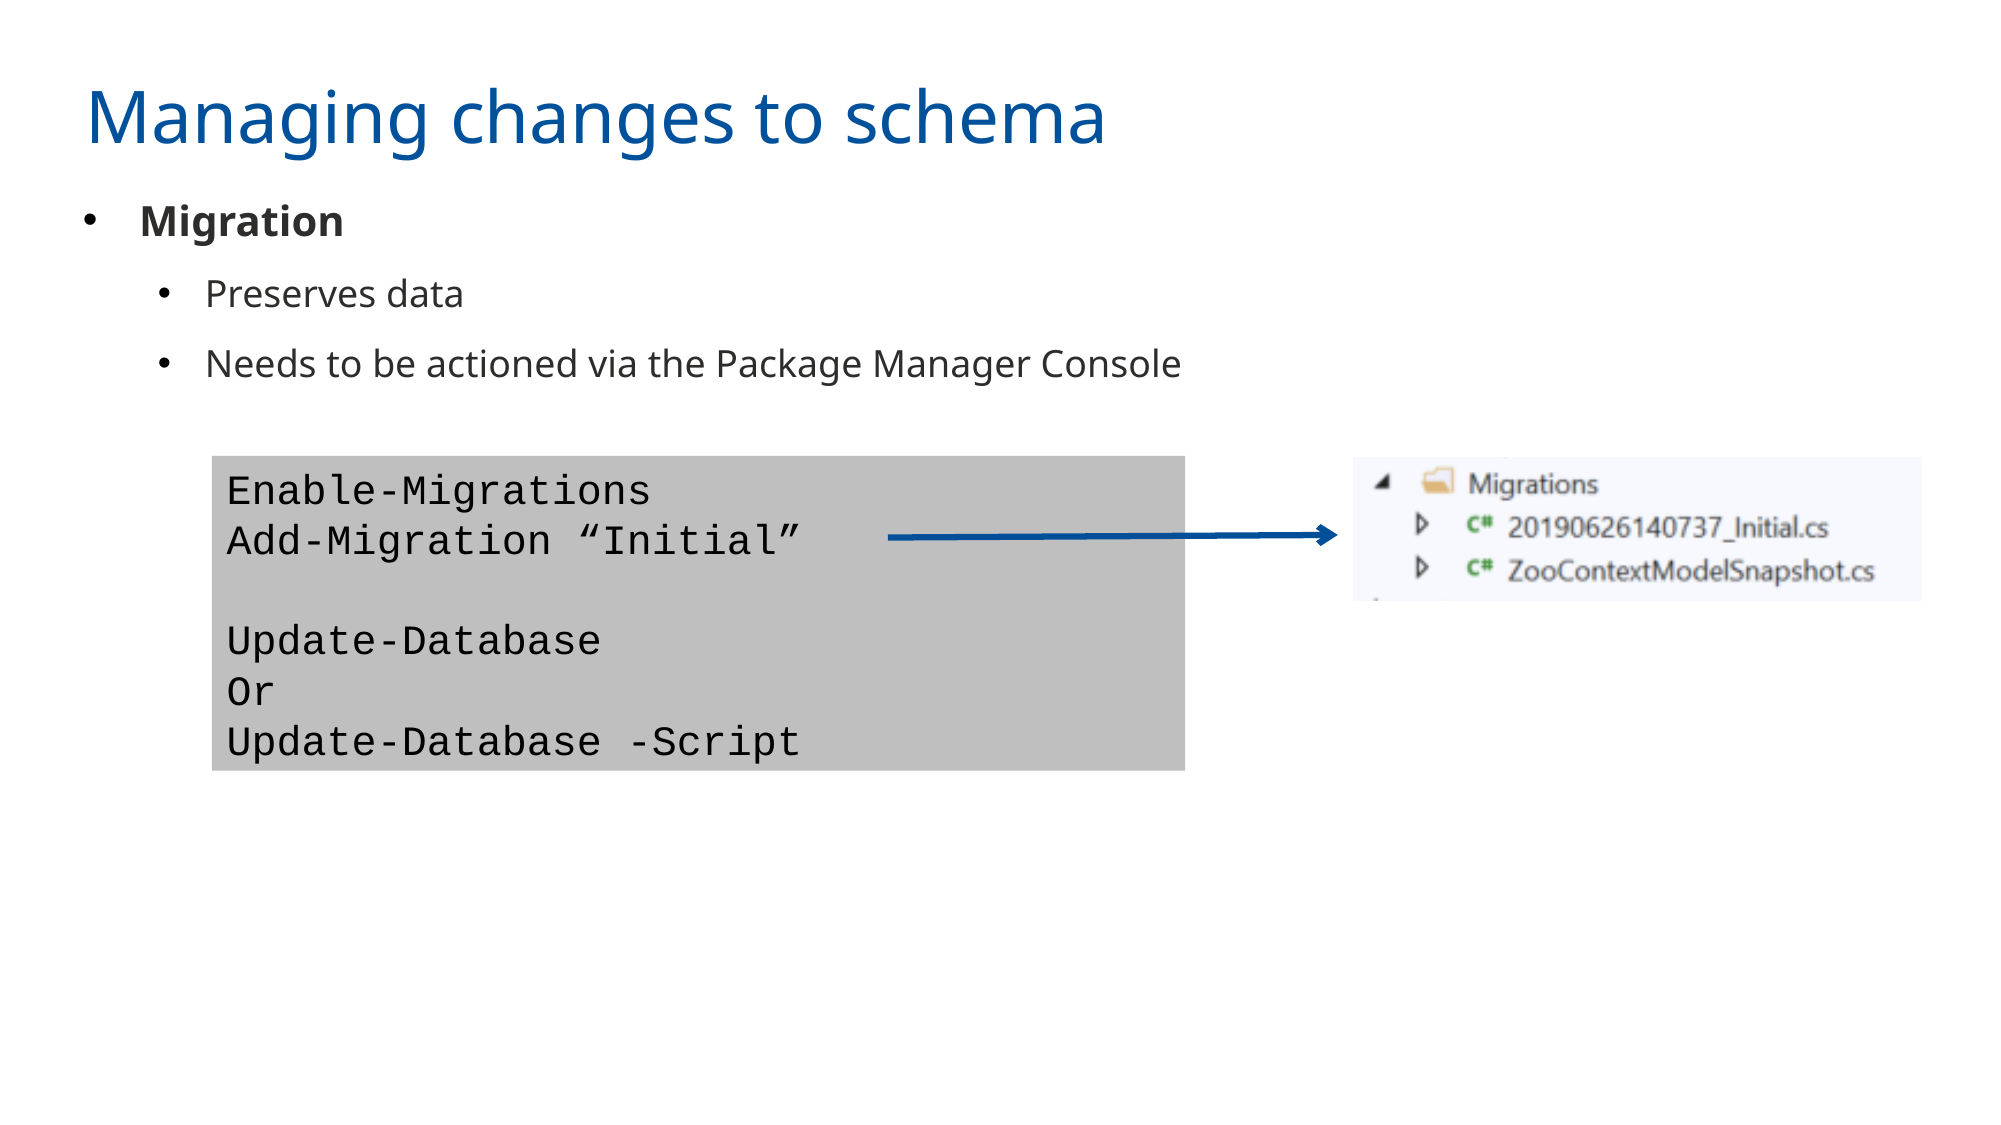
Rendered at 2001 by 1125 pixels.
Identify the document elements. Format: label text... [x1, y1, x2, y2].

text_box Enable-Migrations Add-Migration “Initial” Update-Database Or Update-Database -Script [211, 455, 1186, 771]
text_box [887, 534, 1338, 538]
title Managing changes to schema [70, 63, 1568, 166]
picture [1352, 457, 1923, 601]
list Migration Preserves data Needs to be actioned via the Package Manager Console [67, 187, 1939, 1063]
